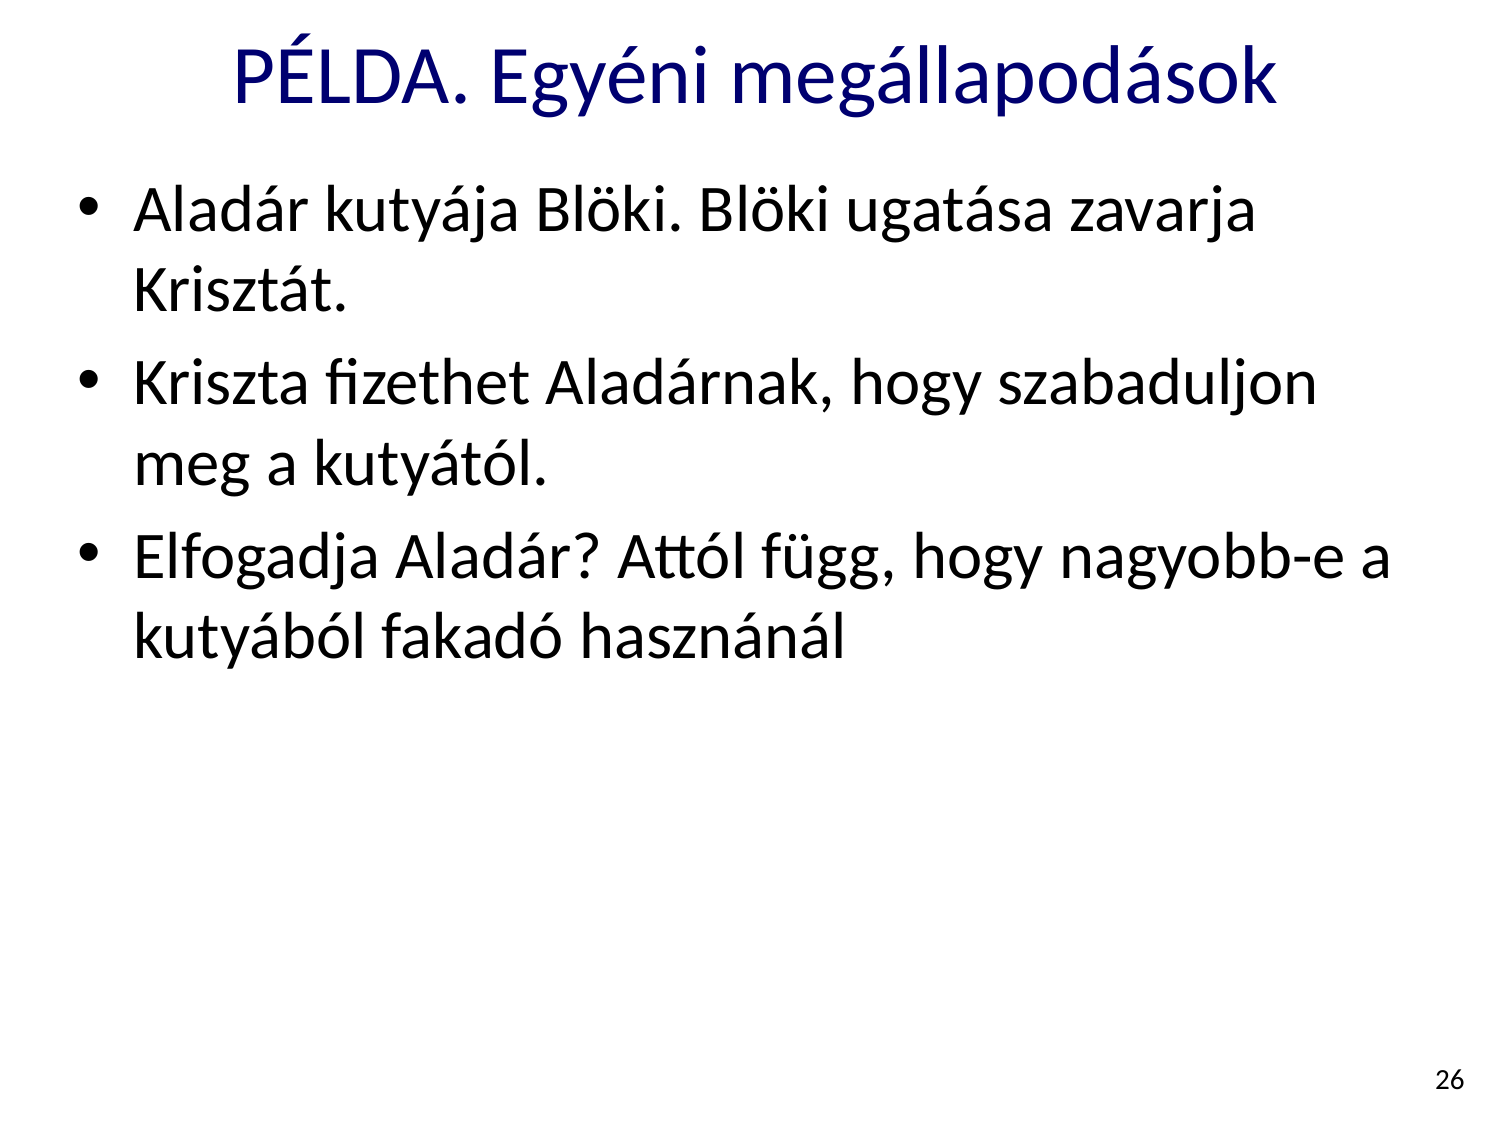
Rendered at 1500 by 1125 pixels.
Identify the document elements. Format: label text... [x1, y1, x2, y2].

list Aladár kutyája Blöki. Blöki ugatása zavarja Krisztát. Kriszta fizethet Aladárnak, hogy szabaduljon meg a kutyától. Elfogadja Aladár? Attól függ, hogy nagyobb-e a kutyából fakadó hasznánál [62, 157, 1463, 1046]
slide_number 26 [1400, 1052, 1500, 1113]
title PÉLDA. Egyéni megállapodások [37, 12, 1475, 138]
